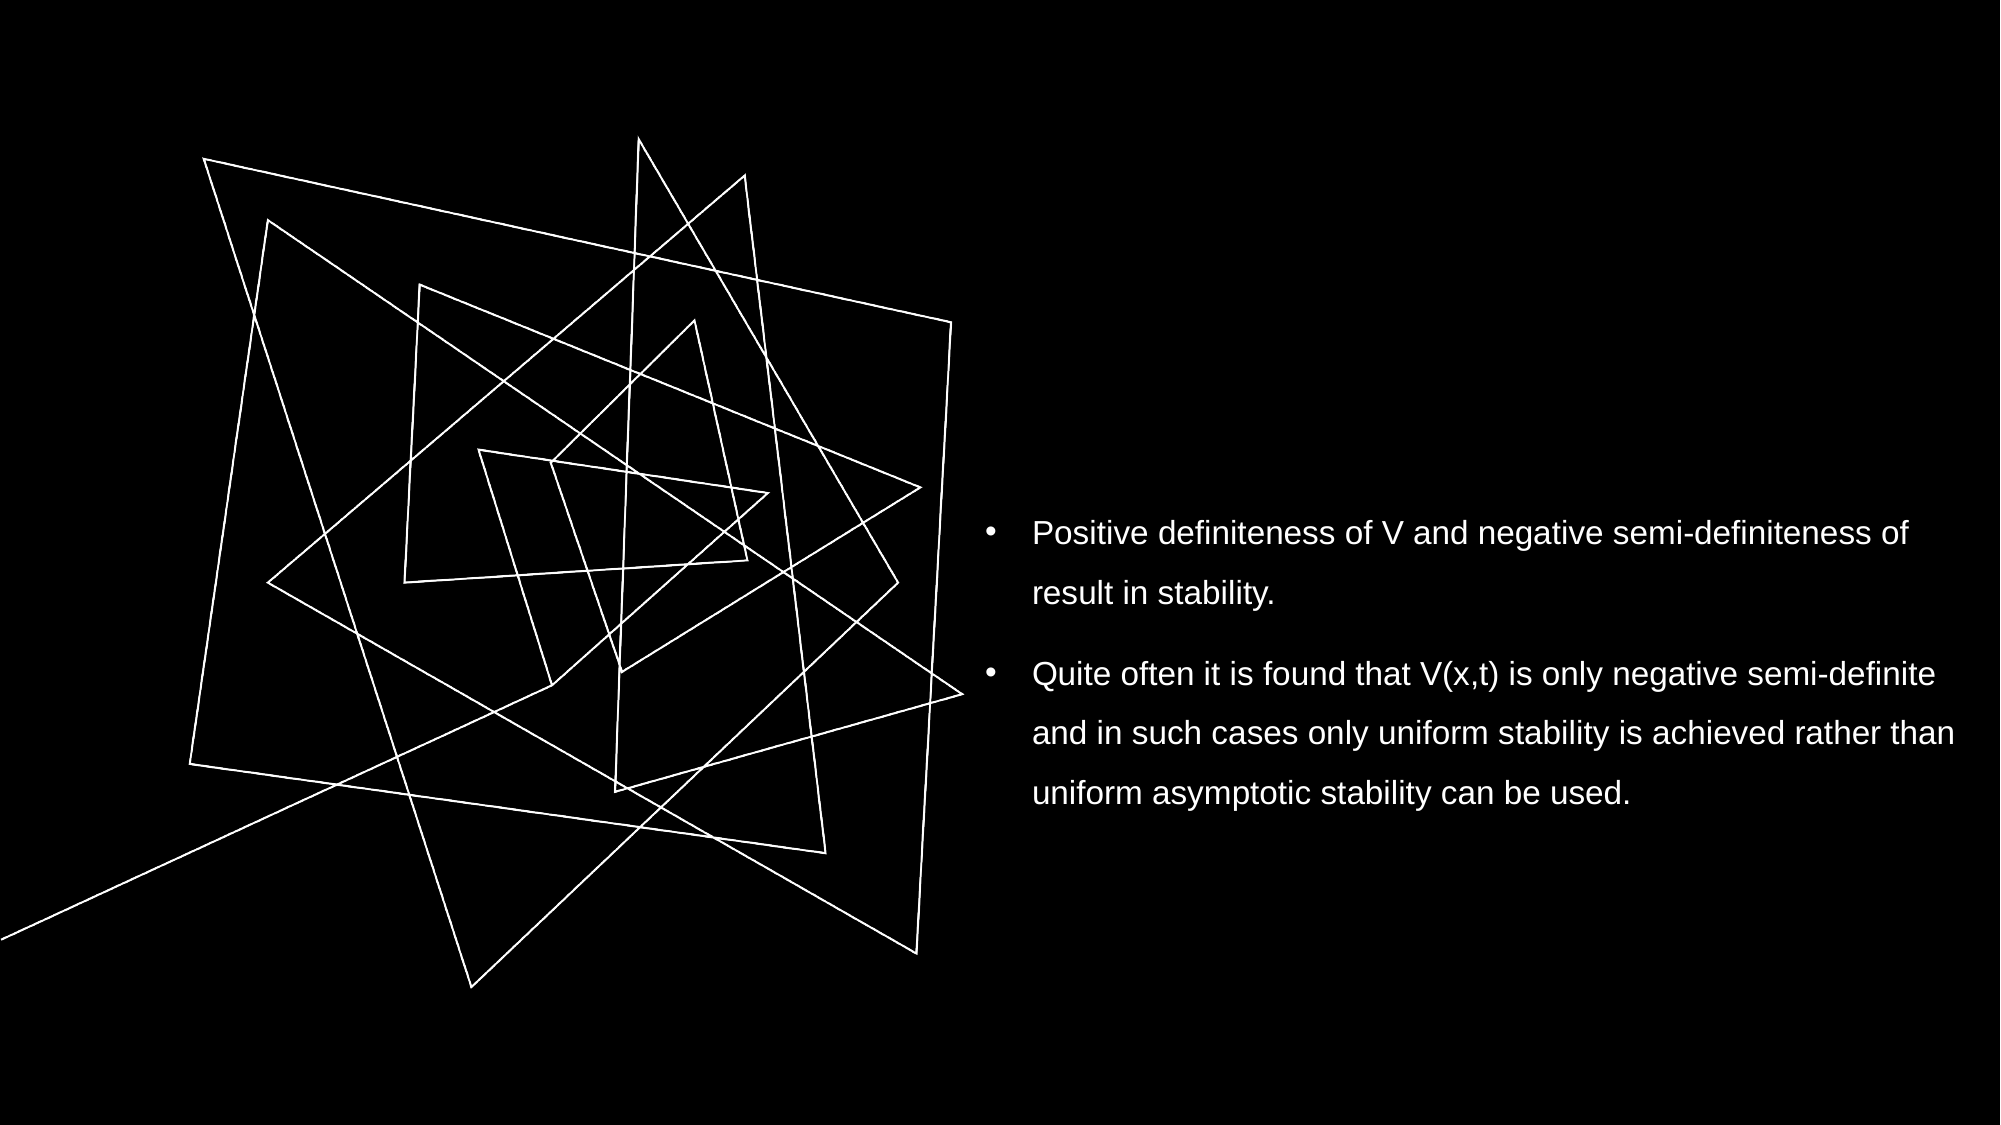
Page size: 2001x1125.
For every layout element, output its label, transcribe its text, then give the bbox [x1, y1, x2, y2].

subtitle Positive definiteness of V and negative semi-definiteness of result in stability. Quite often it is found that V(x,t) is only negative semi-definite and in such cases only uniform stability is achieved rather than uniform asymptotic stability can be used. [970, 483, 1983, 616]
picture [0, 135, 965, 989]
